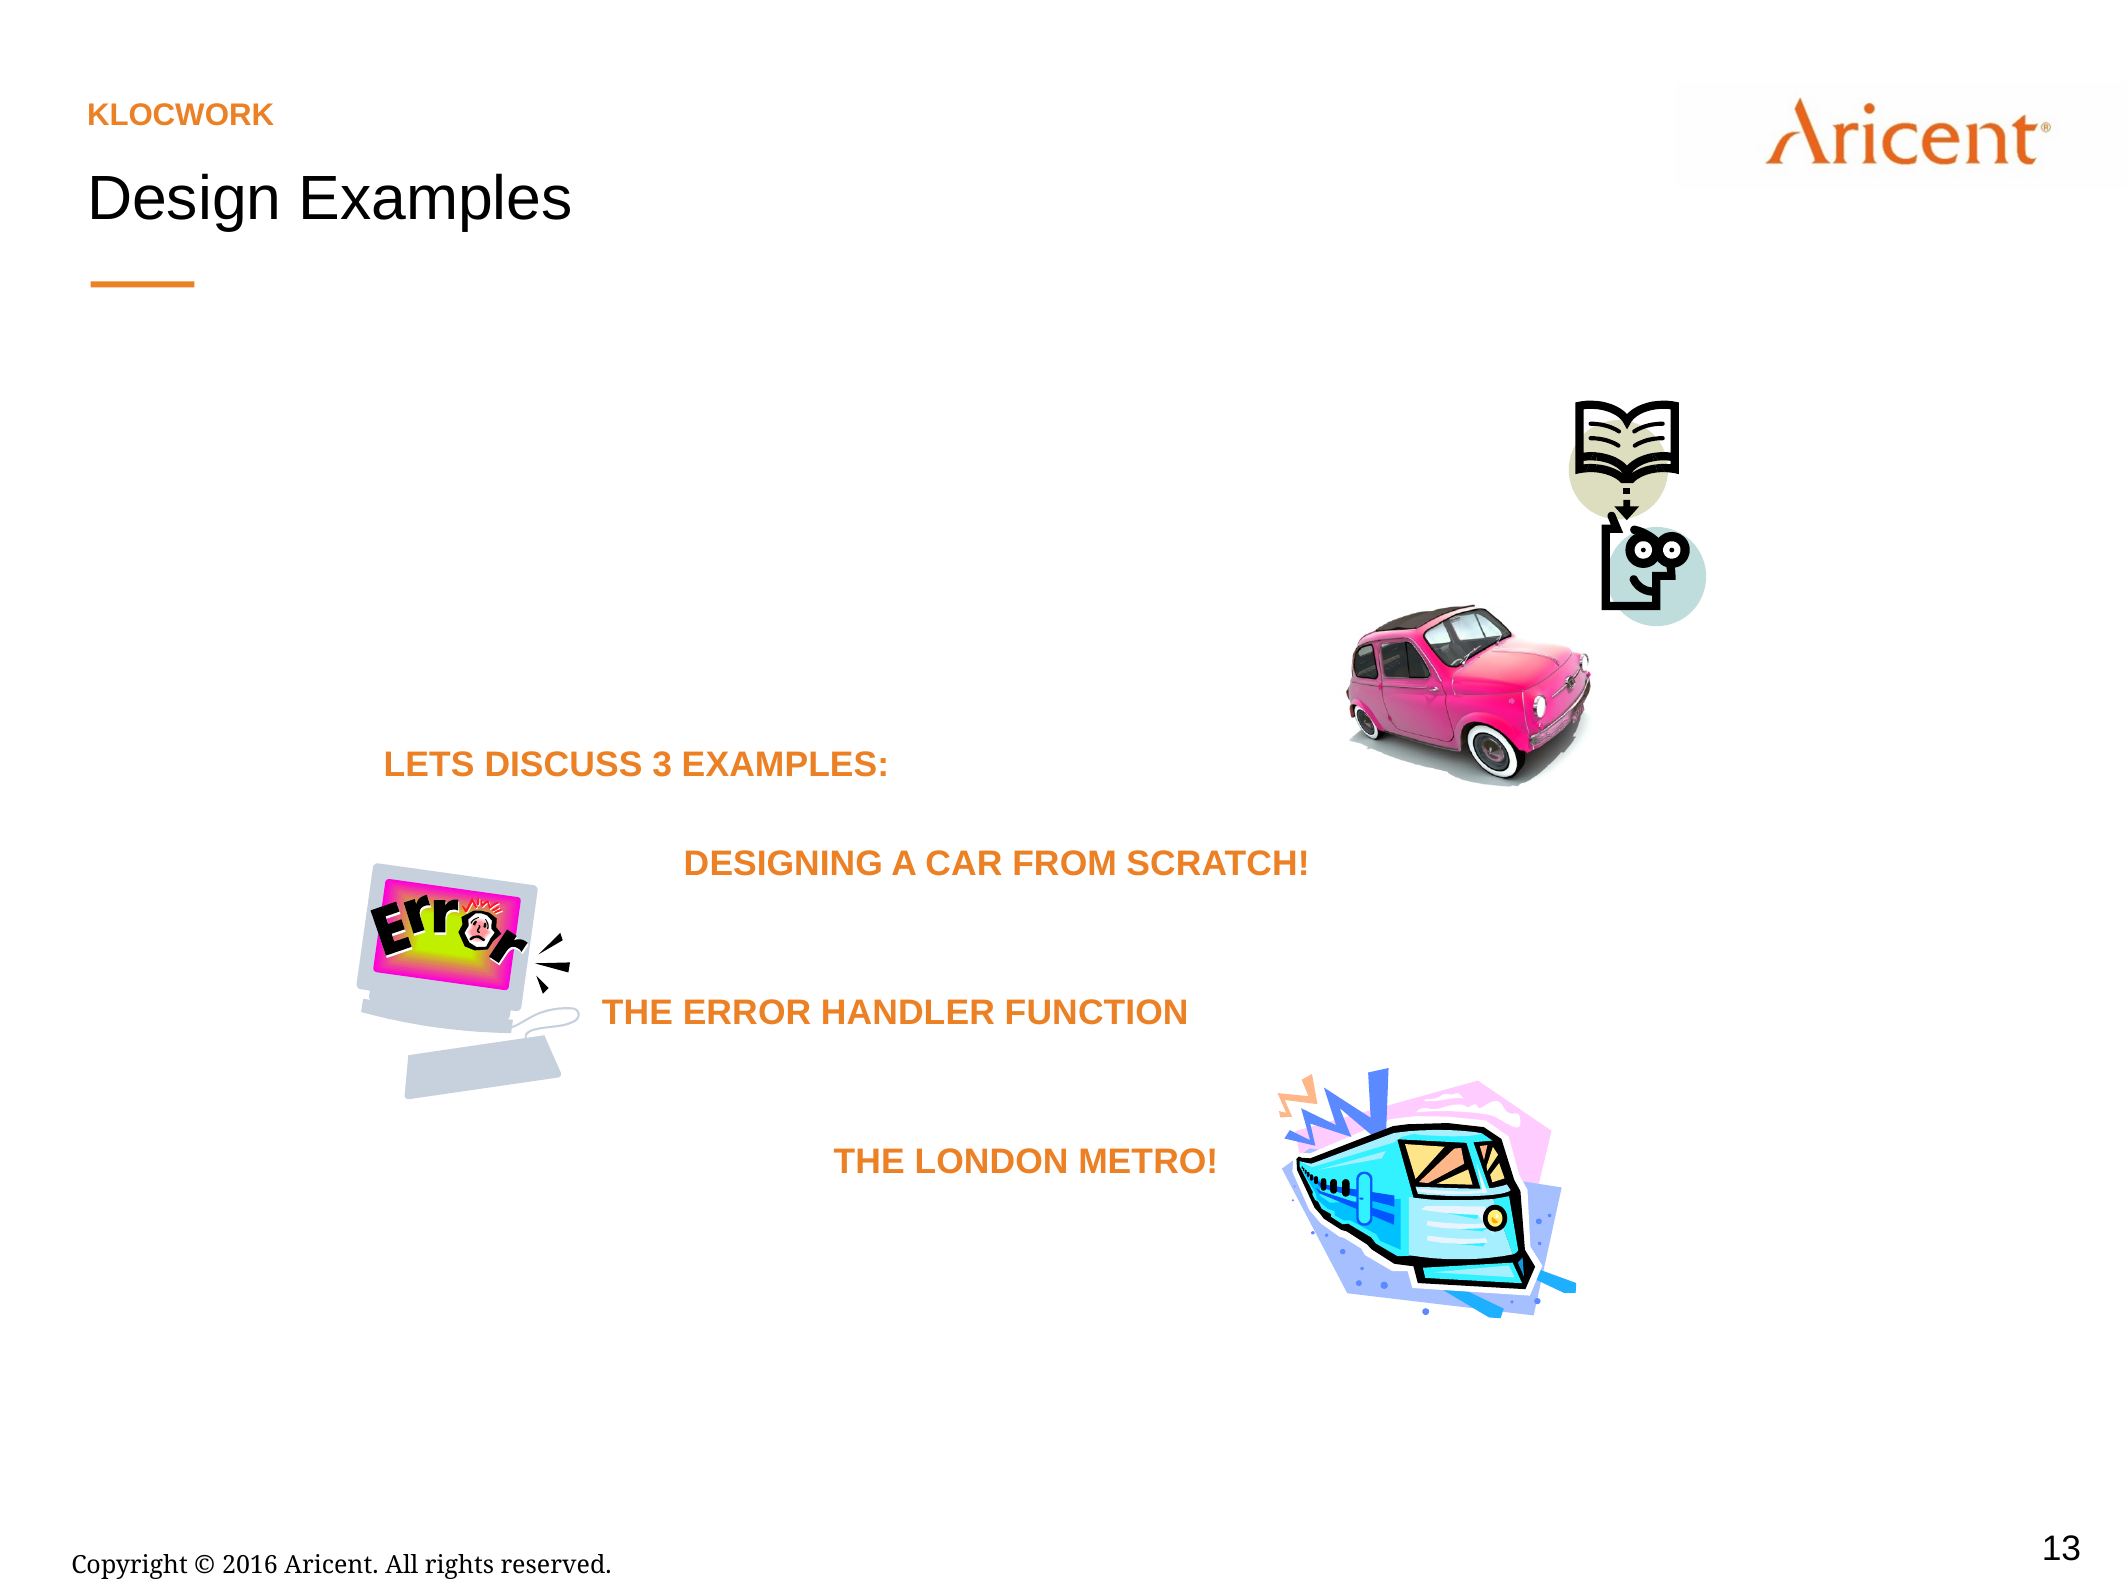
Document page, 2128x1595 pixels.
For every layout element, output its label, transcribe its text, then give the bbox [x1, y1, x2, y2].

picture [1675, 82, 2128, 189]
picture [355, 862, 582, 1100]
list Design Examples [72, 150, 1742, 277]
list Lets discuss 3 examples: Designing a car from scratch! The error handler function The London Metro! [368, 513, 1427, 1189]
picture [1277, 1067, 1577, 1319]
list Klocwork [72, 46, 1742, 140]
picture [1314, 400, 1707, 819]
